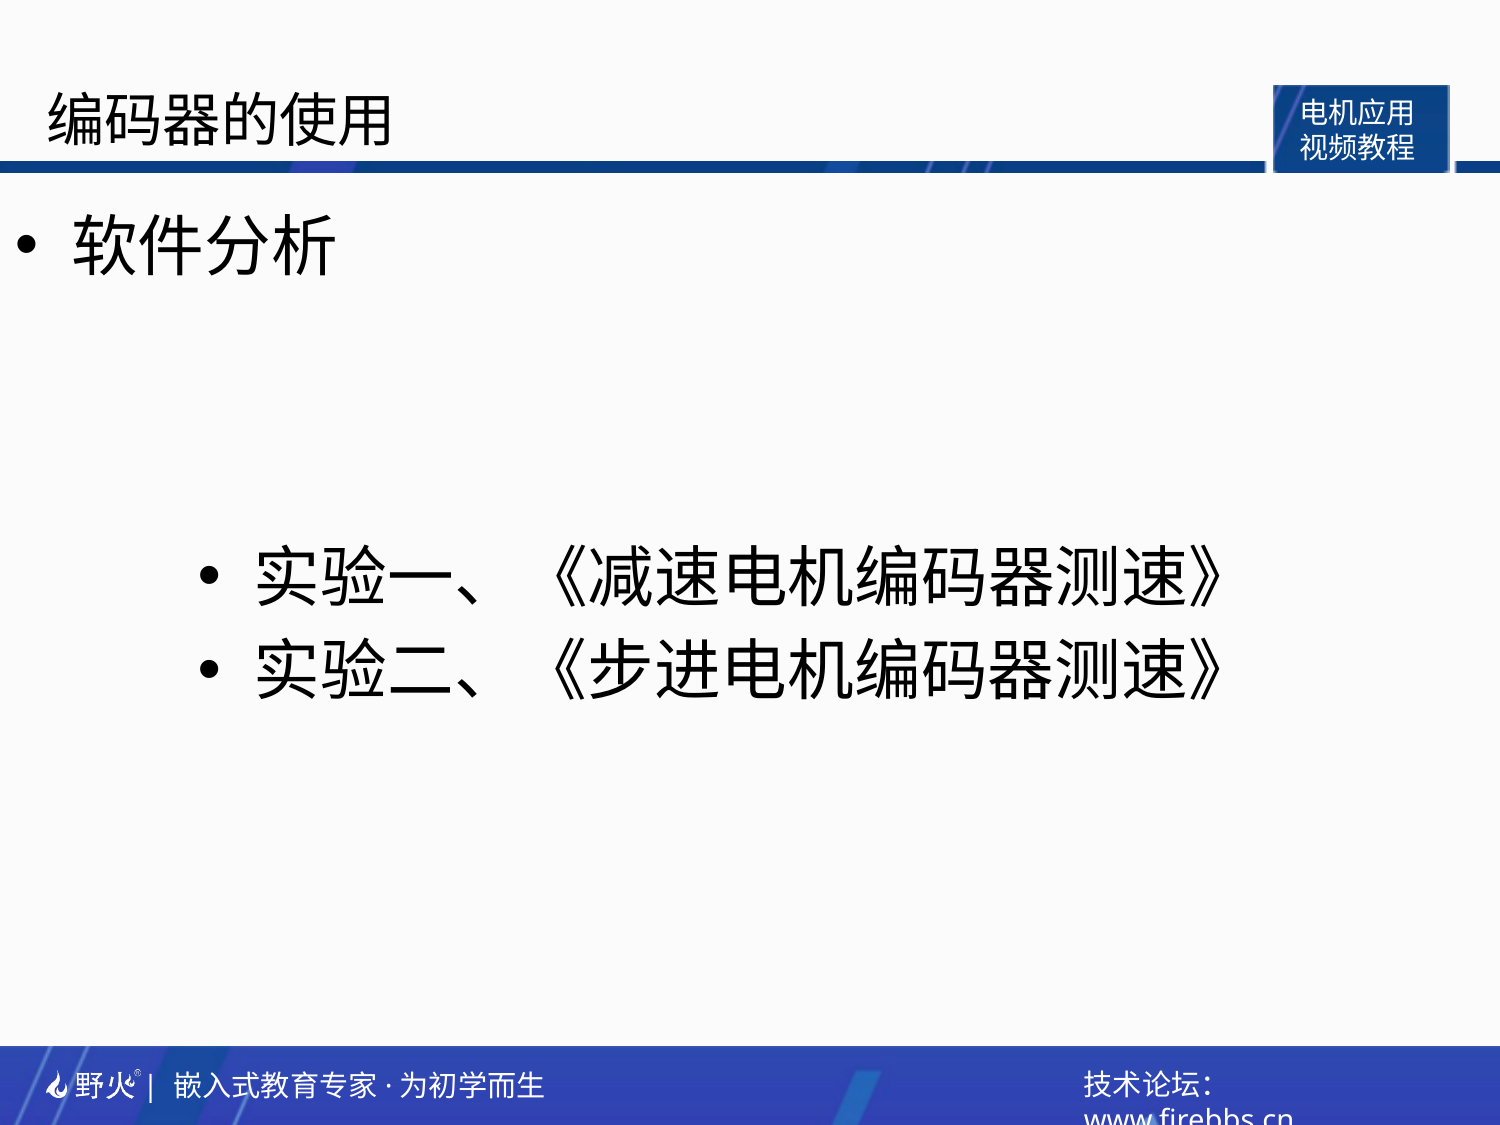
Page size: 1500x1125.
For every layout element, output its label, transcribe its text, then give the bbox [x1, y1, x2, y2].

picture [1138, 1117, 1143, 1125]
picture [1103, 1115, 1109, 1125]
list 软件分析 [0, 196, 1211, 279]
picture [1115, 1117, 1120, 1125]
picture [1281, 1116, 1289, 1125]
picture [1126, 1115, 1132, 1125]
picture [1227, 1116, 1236, 1125]
list 实验一、《减速电机编码器测速》 实验二、《步进电机编码器测速》 [183, 527, 1317, 728]
picture [0, 1046, 1500, 1125]
picture [0, 85, 1500, 173]
picture [1209, 1116, 1218, 1125]
picture [1192, 1116, 1200, 1121]
picture [1092, 1117, 1097, 1125]
